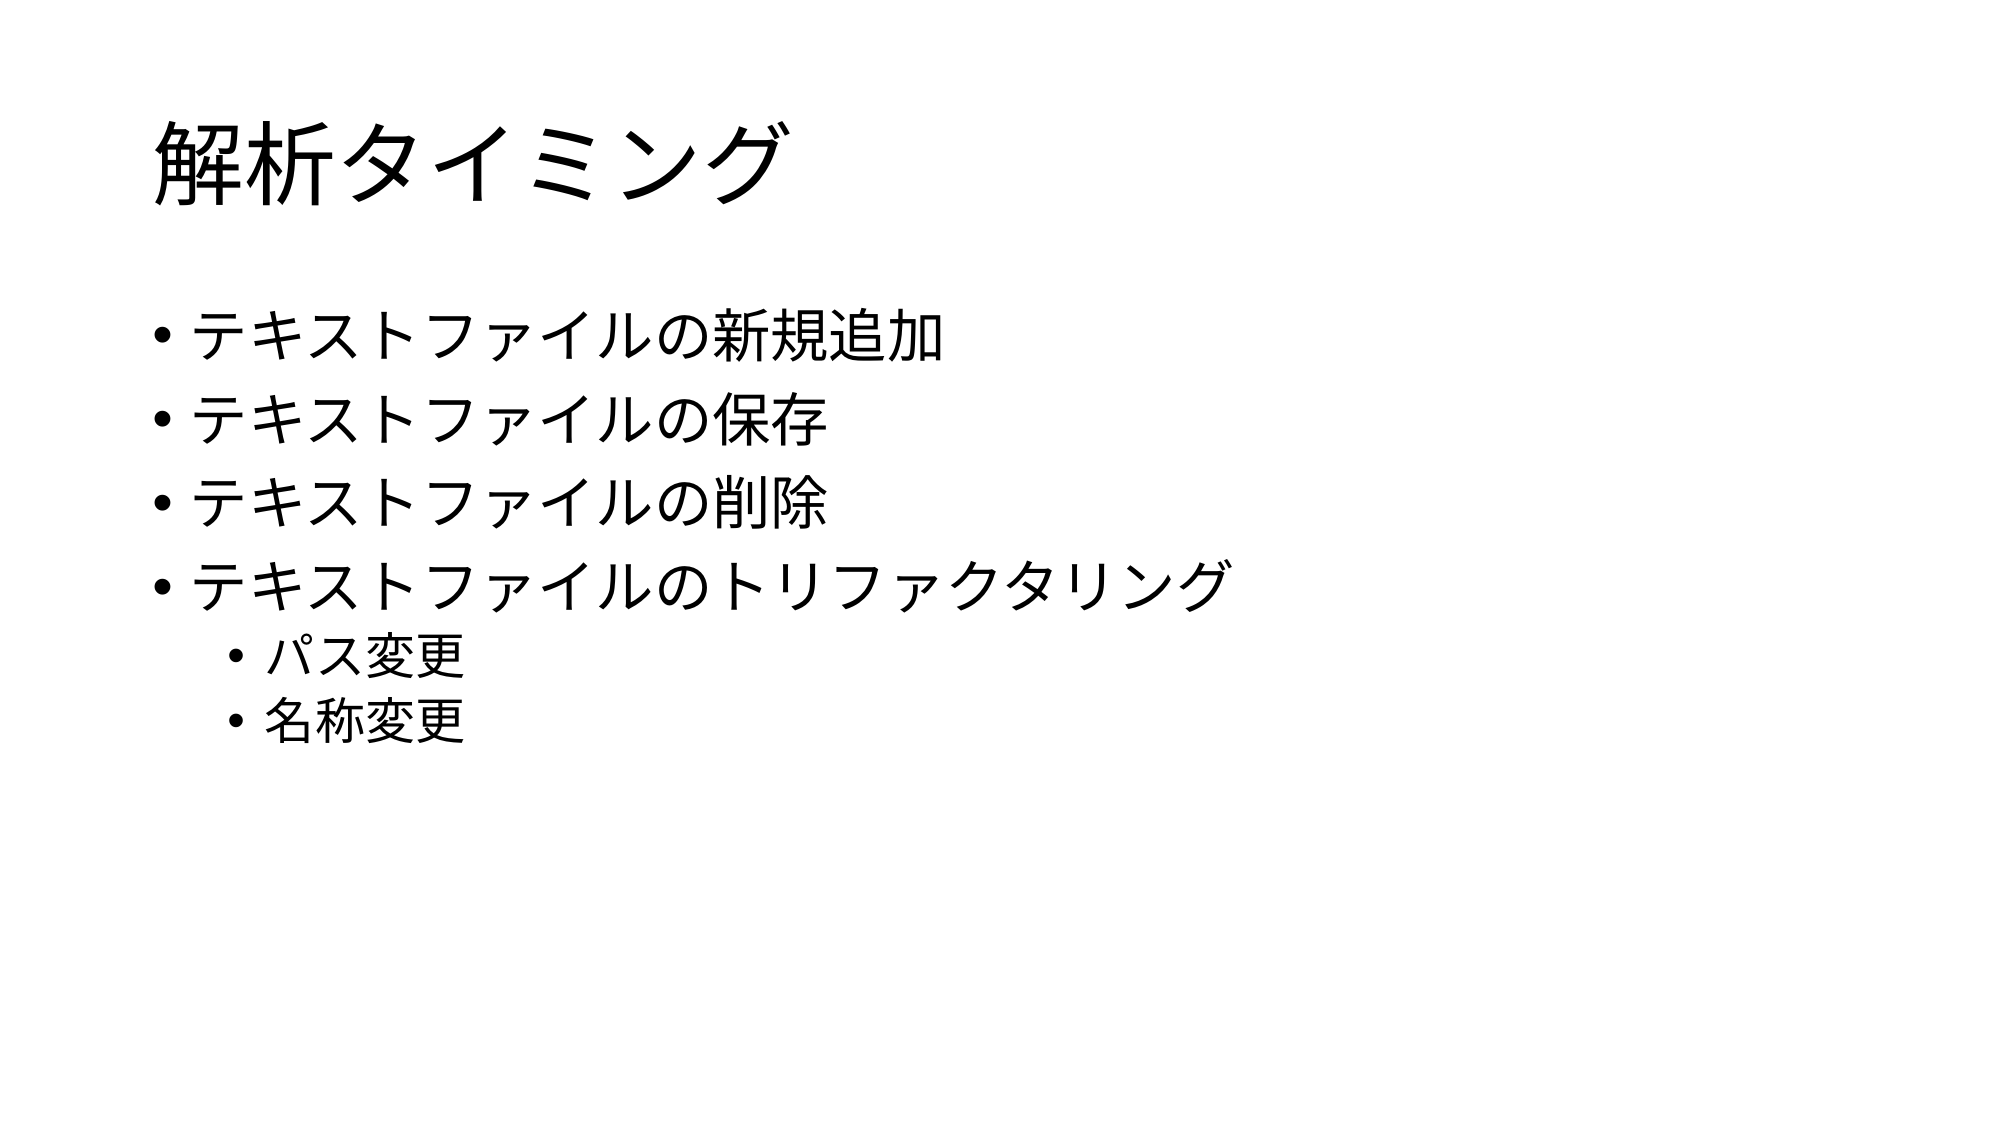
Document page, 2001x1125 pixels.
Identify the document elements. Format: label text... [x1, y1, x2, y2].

title 解析タイミング [137, 59, 1863, 278]
list テキストファイルの新規追加 テキストファイルの保存 テキストファイルの削除 テキストファイルのトリファクタリング パス変更 名称変更 [137, 299, 1863, 1014]
